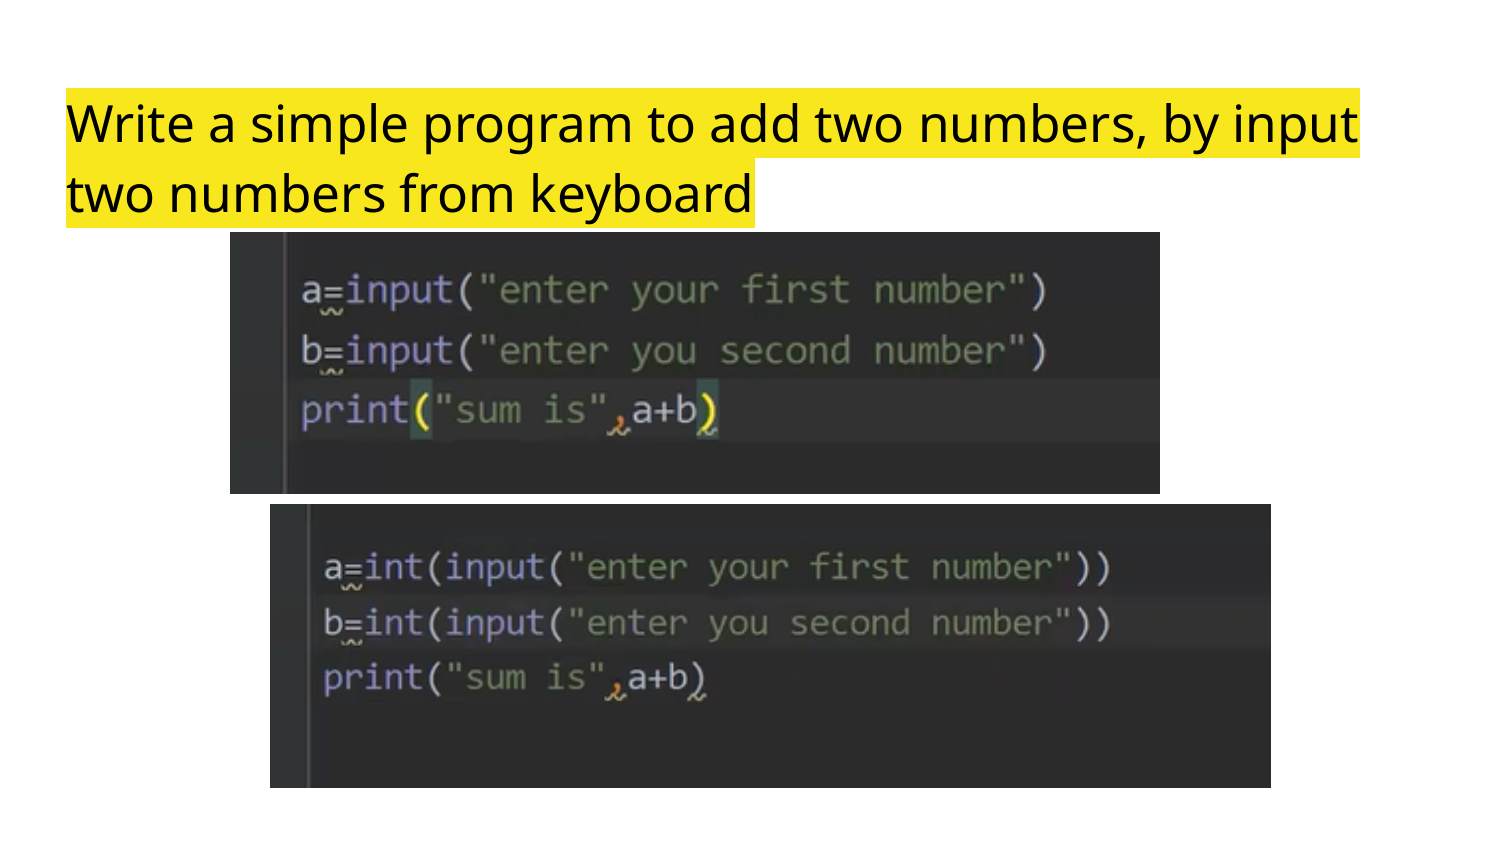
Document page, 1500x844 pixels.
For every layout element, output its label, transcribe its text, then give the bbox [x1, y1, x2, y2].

picture [270, 504, 1271, 788]
picture [230, 232, 1160, 494]
title Write a simple program to add two numbers, by input two numbers from keyboard [51, 72, 1449, 244]
